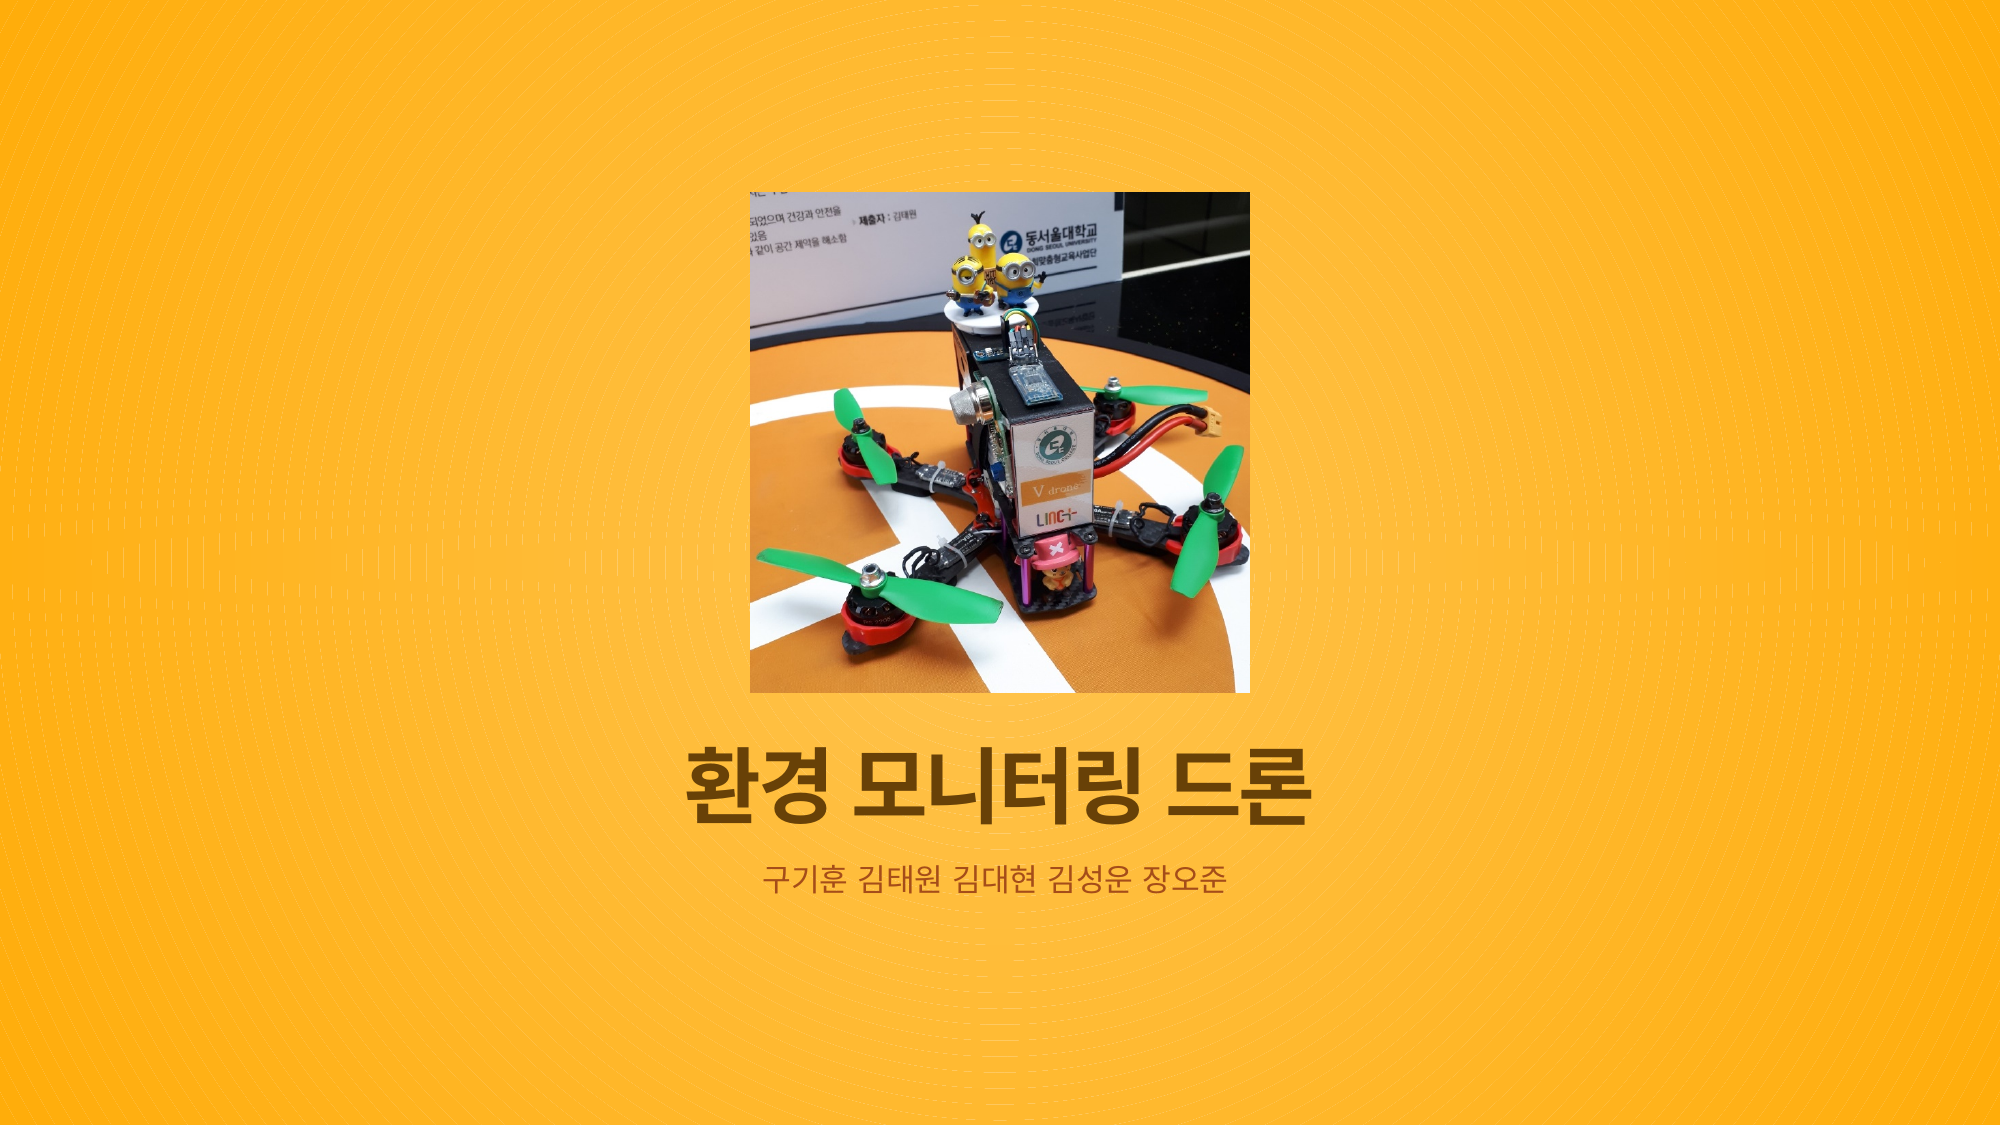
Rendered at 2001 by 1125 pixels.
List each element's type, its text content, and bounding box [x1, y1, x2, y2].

picture [750, 192, 1250, 693]
text_box 구기훈 김태원 김대현 김성운 장오준 [747, 852, 1253, 905]
text_box 환경 모니터링 드론 [669, 726, 1330, 842]
